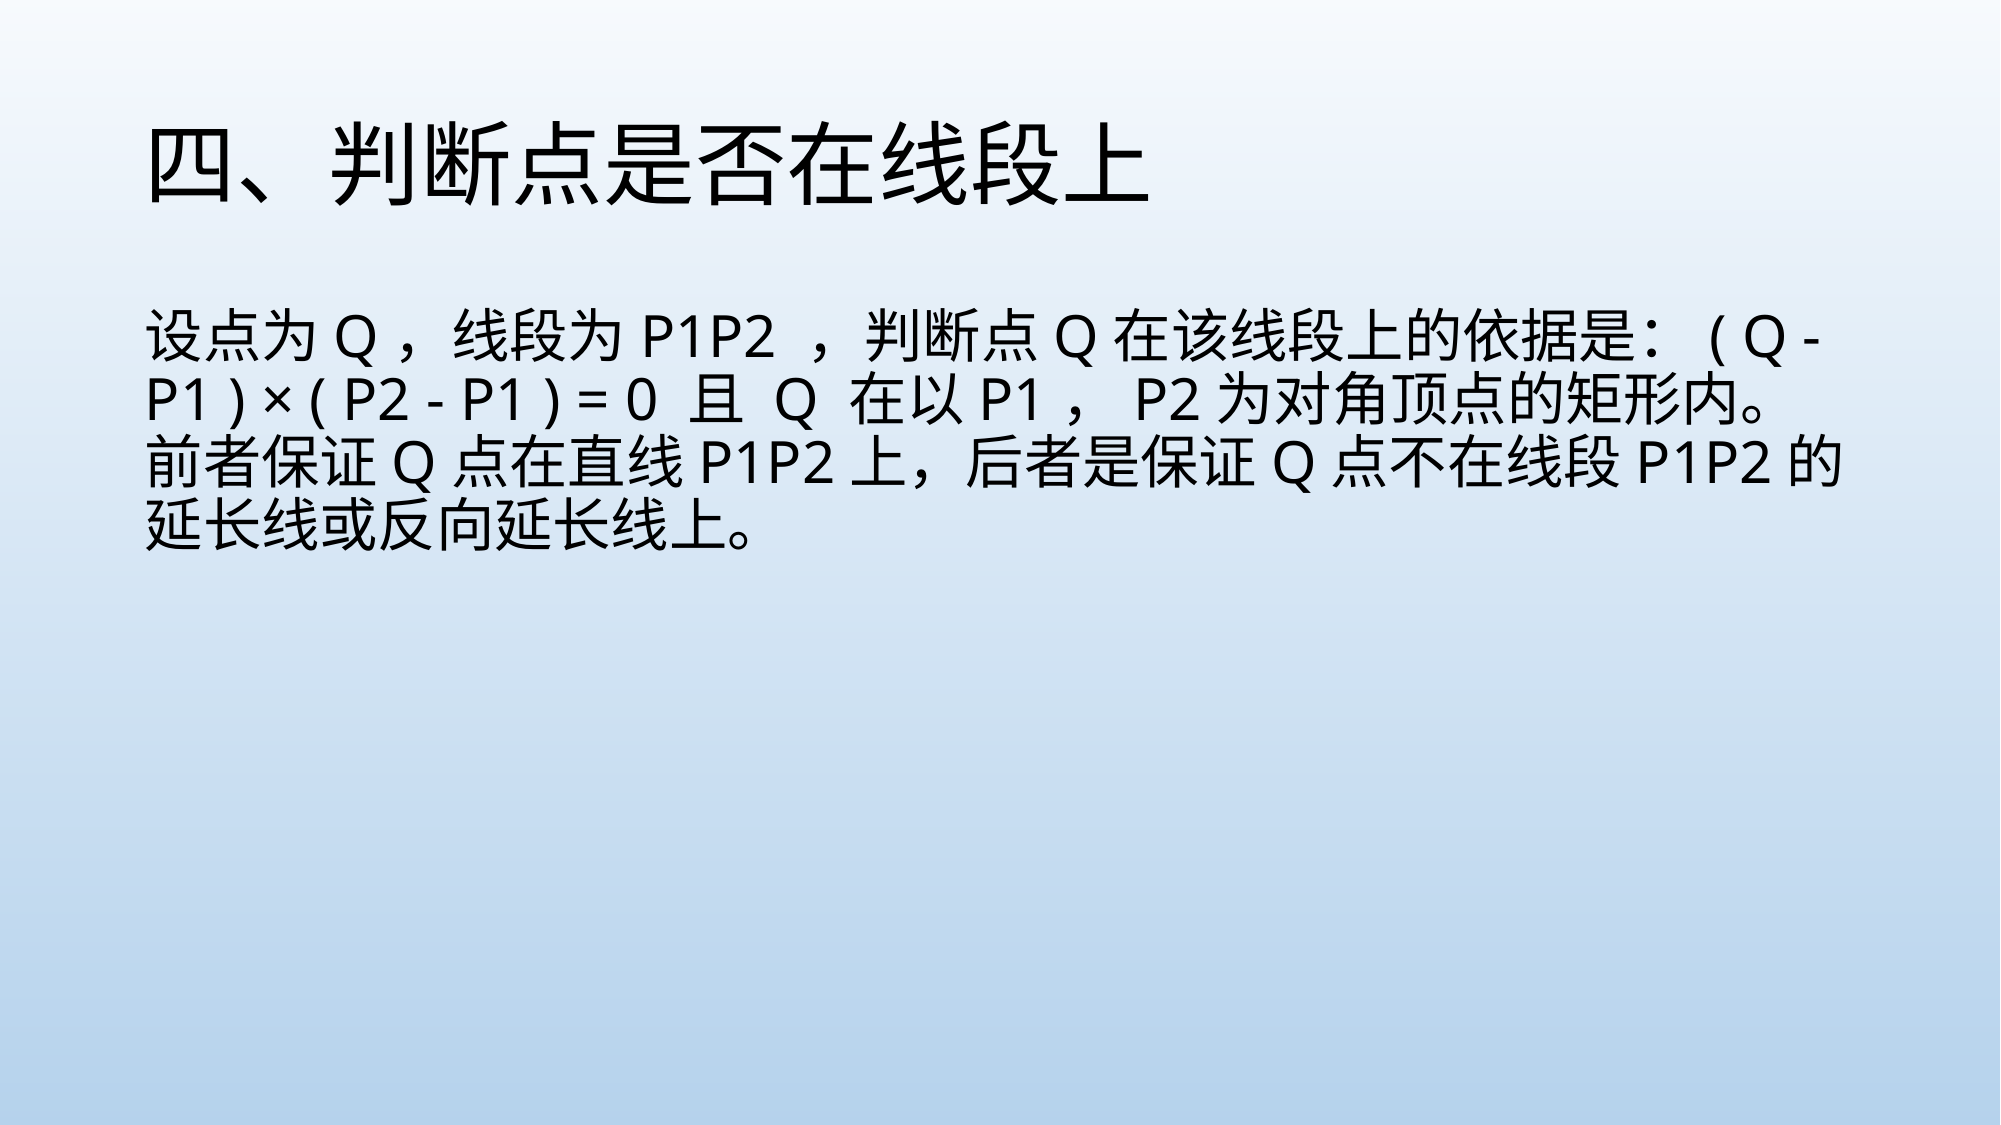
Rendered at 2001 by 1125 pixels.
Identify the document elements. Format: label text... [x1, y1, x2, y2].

list 设点为Q，线段为P1P2 ，判断点Q在该线段上的依据是：( Q - P1 ) × ( P2 - P1 ) = 0 且 Q 在以P1，P2为对角顶点的矩形内。前者保证Q点在直线P1P2上，后者是保证Q点不在线段P1P2的延长线或反向延长线上。 [136, 298, 1863, 1014]
title 四、判断点是否在线段上 [136, 59, 1863, 278]
